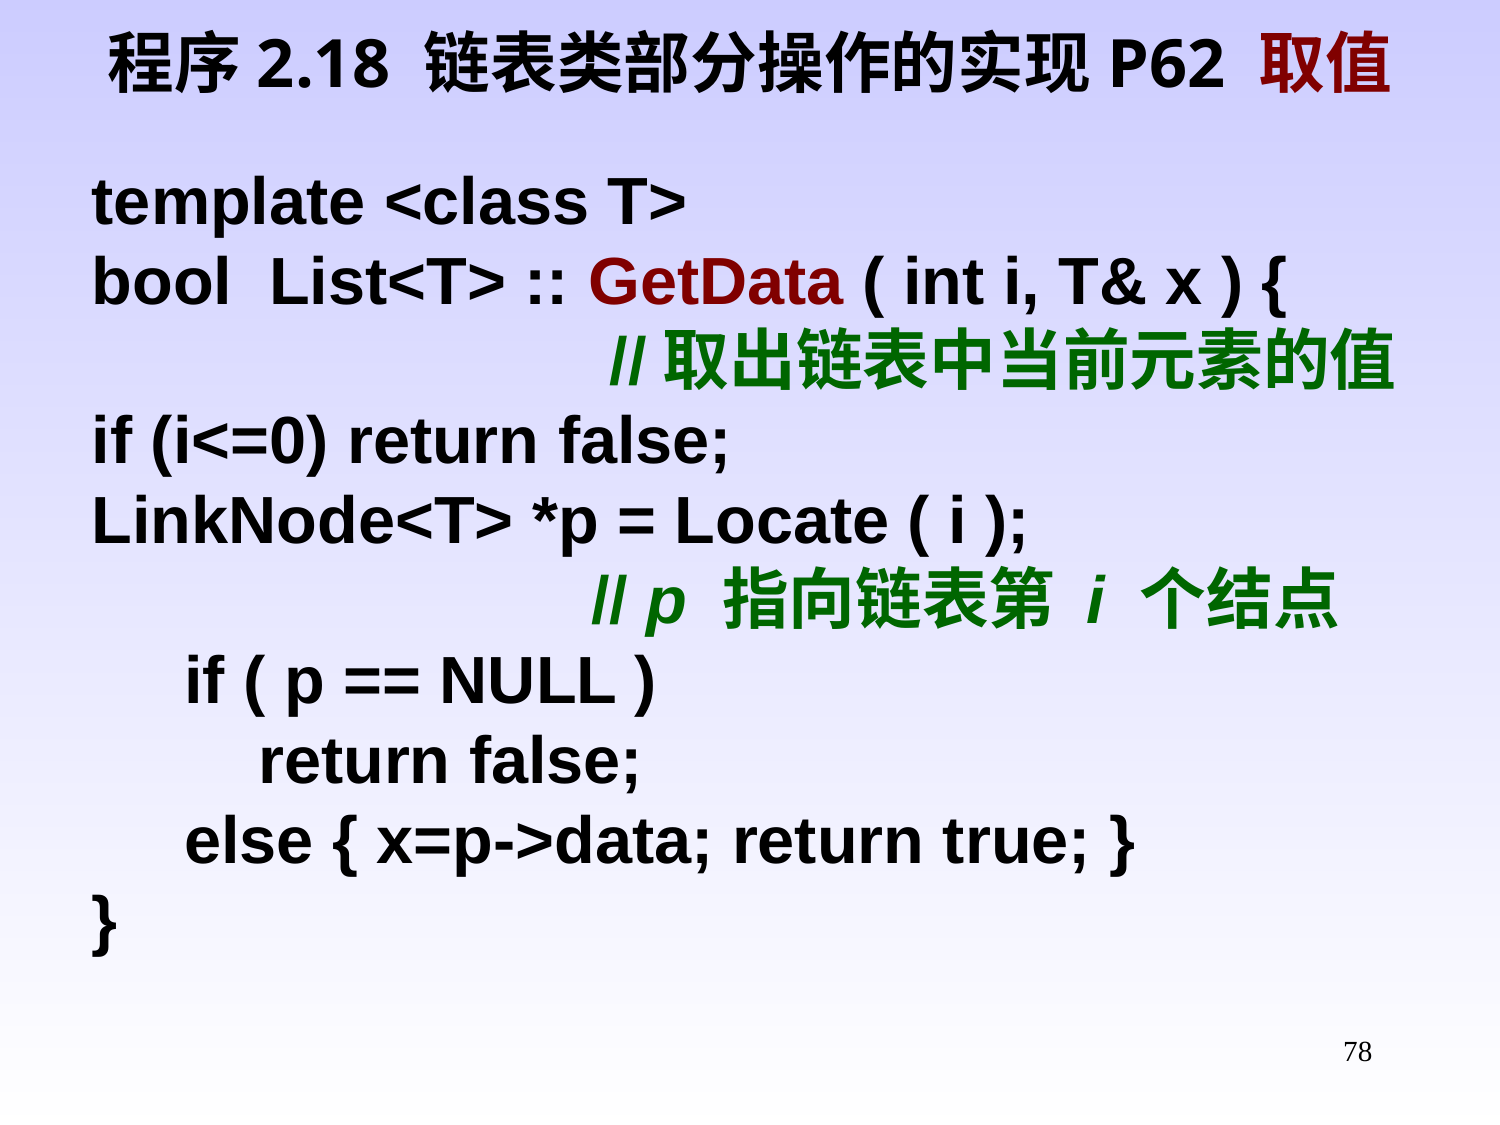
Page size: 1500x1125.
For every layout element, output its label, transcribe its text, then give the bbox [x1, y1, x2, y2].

text_box 78 [1074, 1024, 1388, 1100]
text_box 程序2.18 链表类部分操作的实现P62 取值 [0, 12, 1500, 108]
list template <class T> bool List<T> :: GetData ( int i, T& x ) { //取出链表中当前元素的值 if (i<=0) return false; LinkNode<T> *p = Locate ( i ); // p 指向链表第 i 个结点 if ( p == NULL ) return false; else { x=p->data; return true; } } [76, 149, 1427, 1125]
